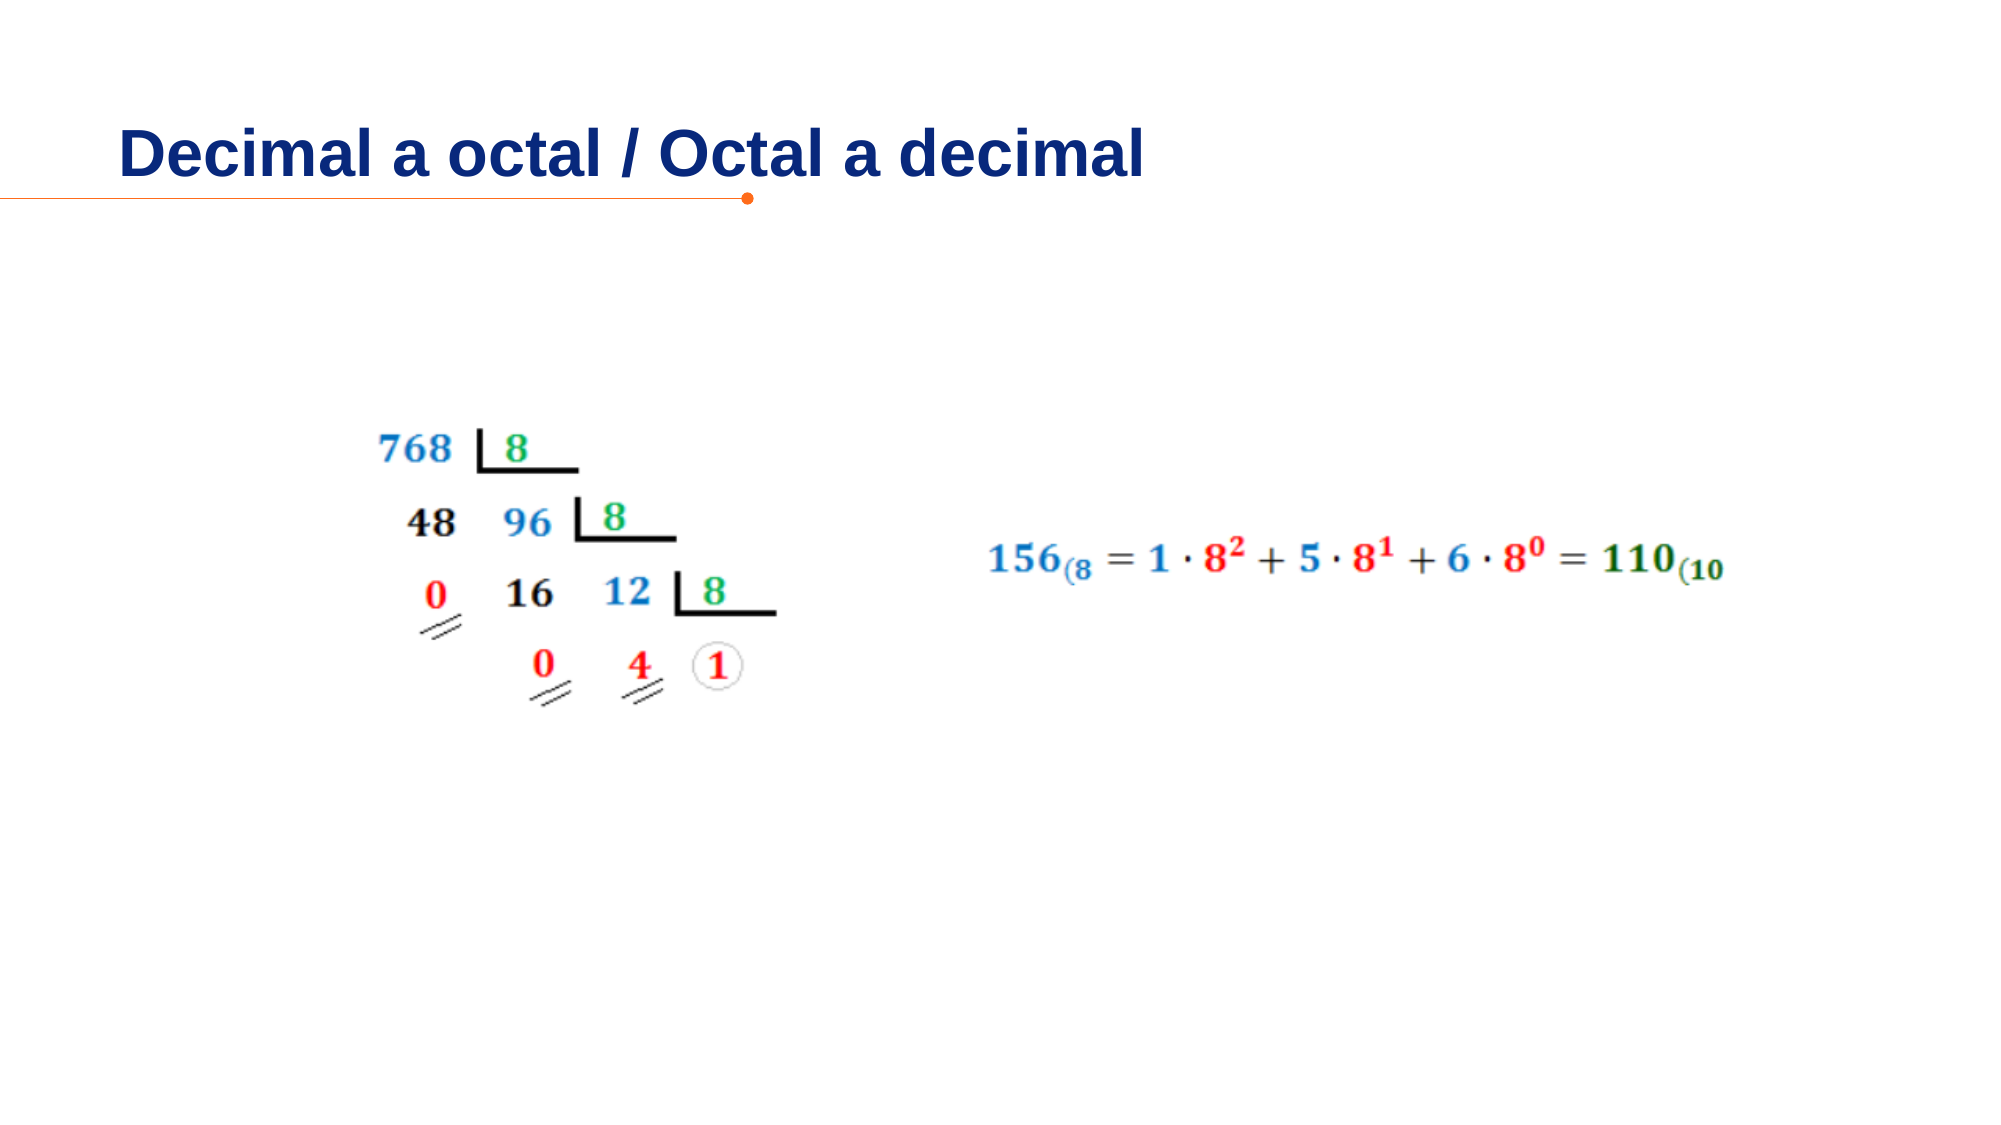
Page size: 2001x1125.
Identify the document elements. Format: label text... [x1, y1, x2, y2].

picture [329, 405, 810, 720]
text_box Decimal a octal / Octal a decimal [103, 102, 1360, 198]
picture [968, 522, 1751, 603]
